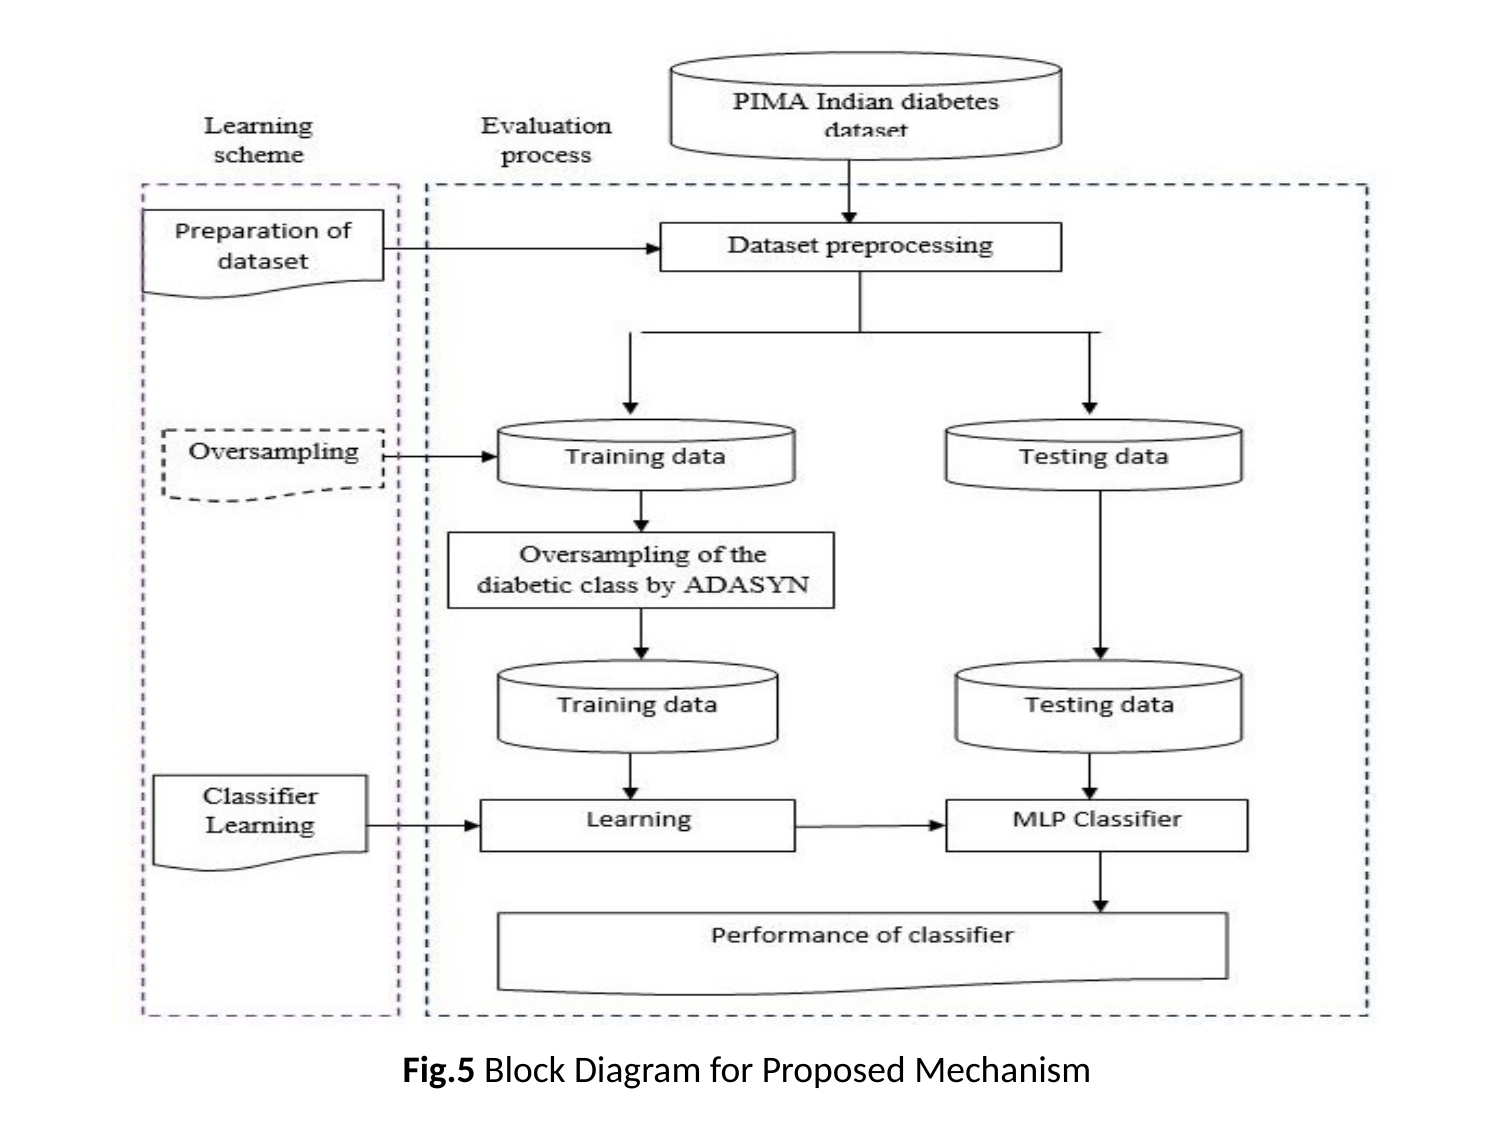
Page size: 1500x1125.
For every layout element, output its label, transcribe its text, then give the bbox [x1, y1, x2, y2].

text_box Fig.5 Block Diagram for Proposed Mechanism [387, 1037, 1115, 1098]
picture [112, 37, 1388, 1026]
